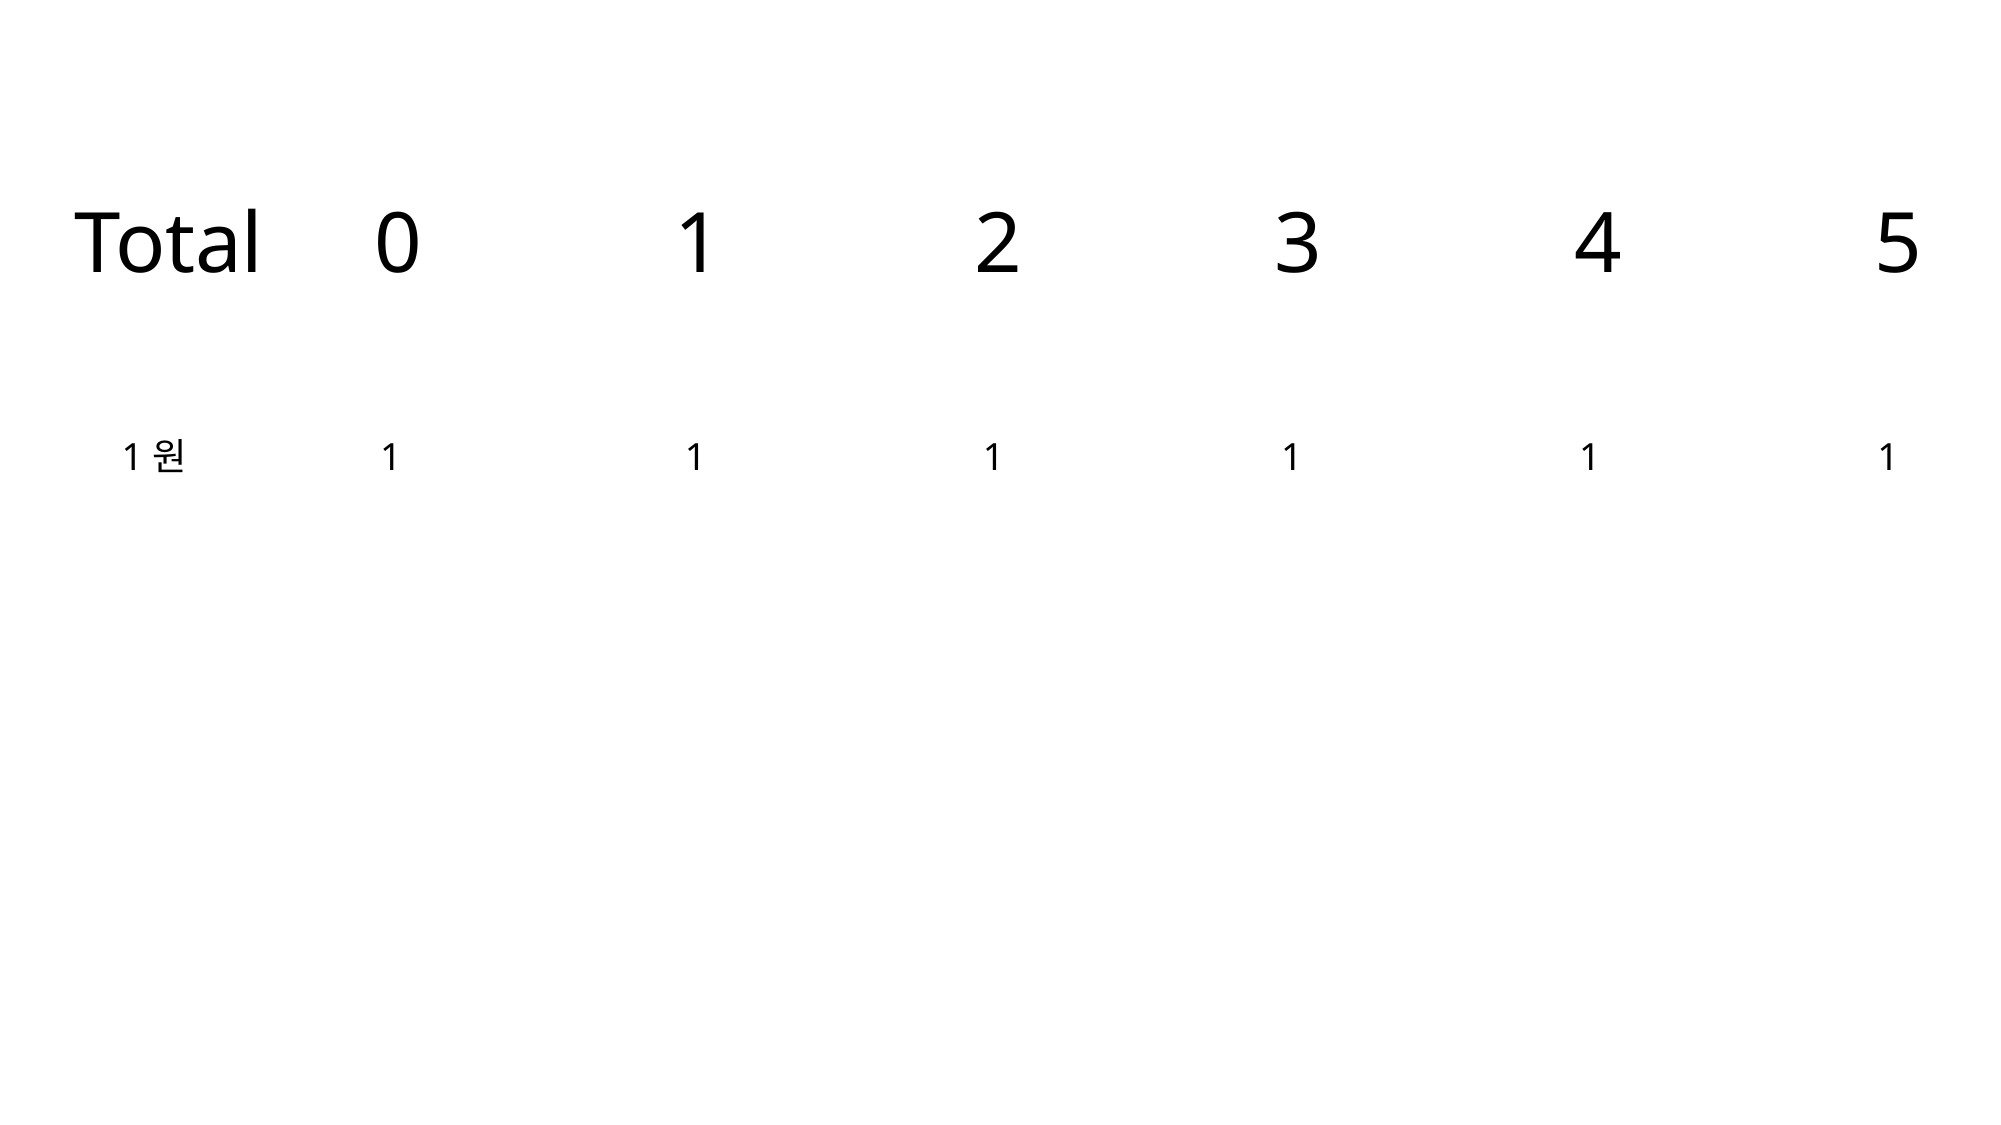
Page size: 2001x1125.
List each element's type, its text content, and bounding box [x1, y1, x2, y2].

text_box 1 [365, 425, 417, 486]
text_box 1 [670, 425, 722, 486]
text_box 1 [1564, 425, 1616, 486]
text_box Total 0 1 2 3 4 5 [59, 181, 1938, 297]
text_box 1 [1862, 425, 1914, 486]
text_box 1 [1266, 425, 1318, 486]
text_box 1원 [106, 425, 202, 486]
text_box 1 [968, 425, 1020, 486]
